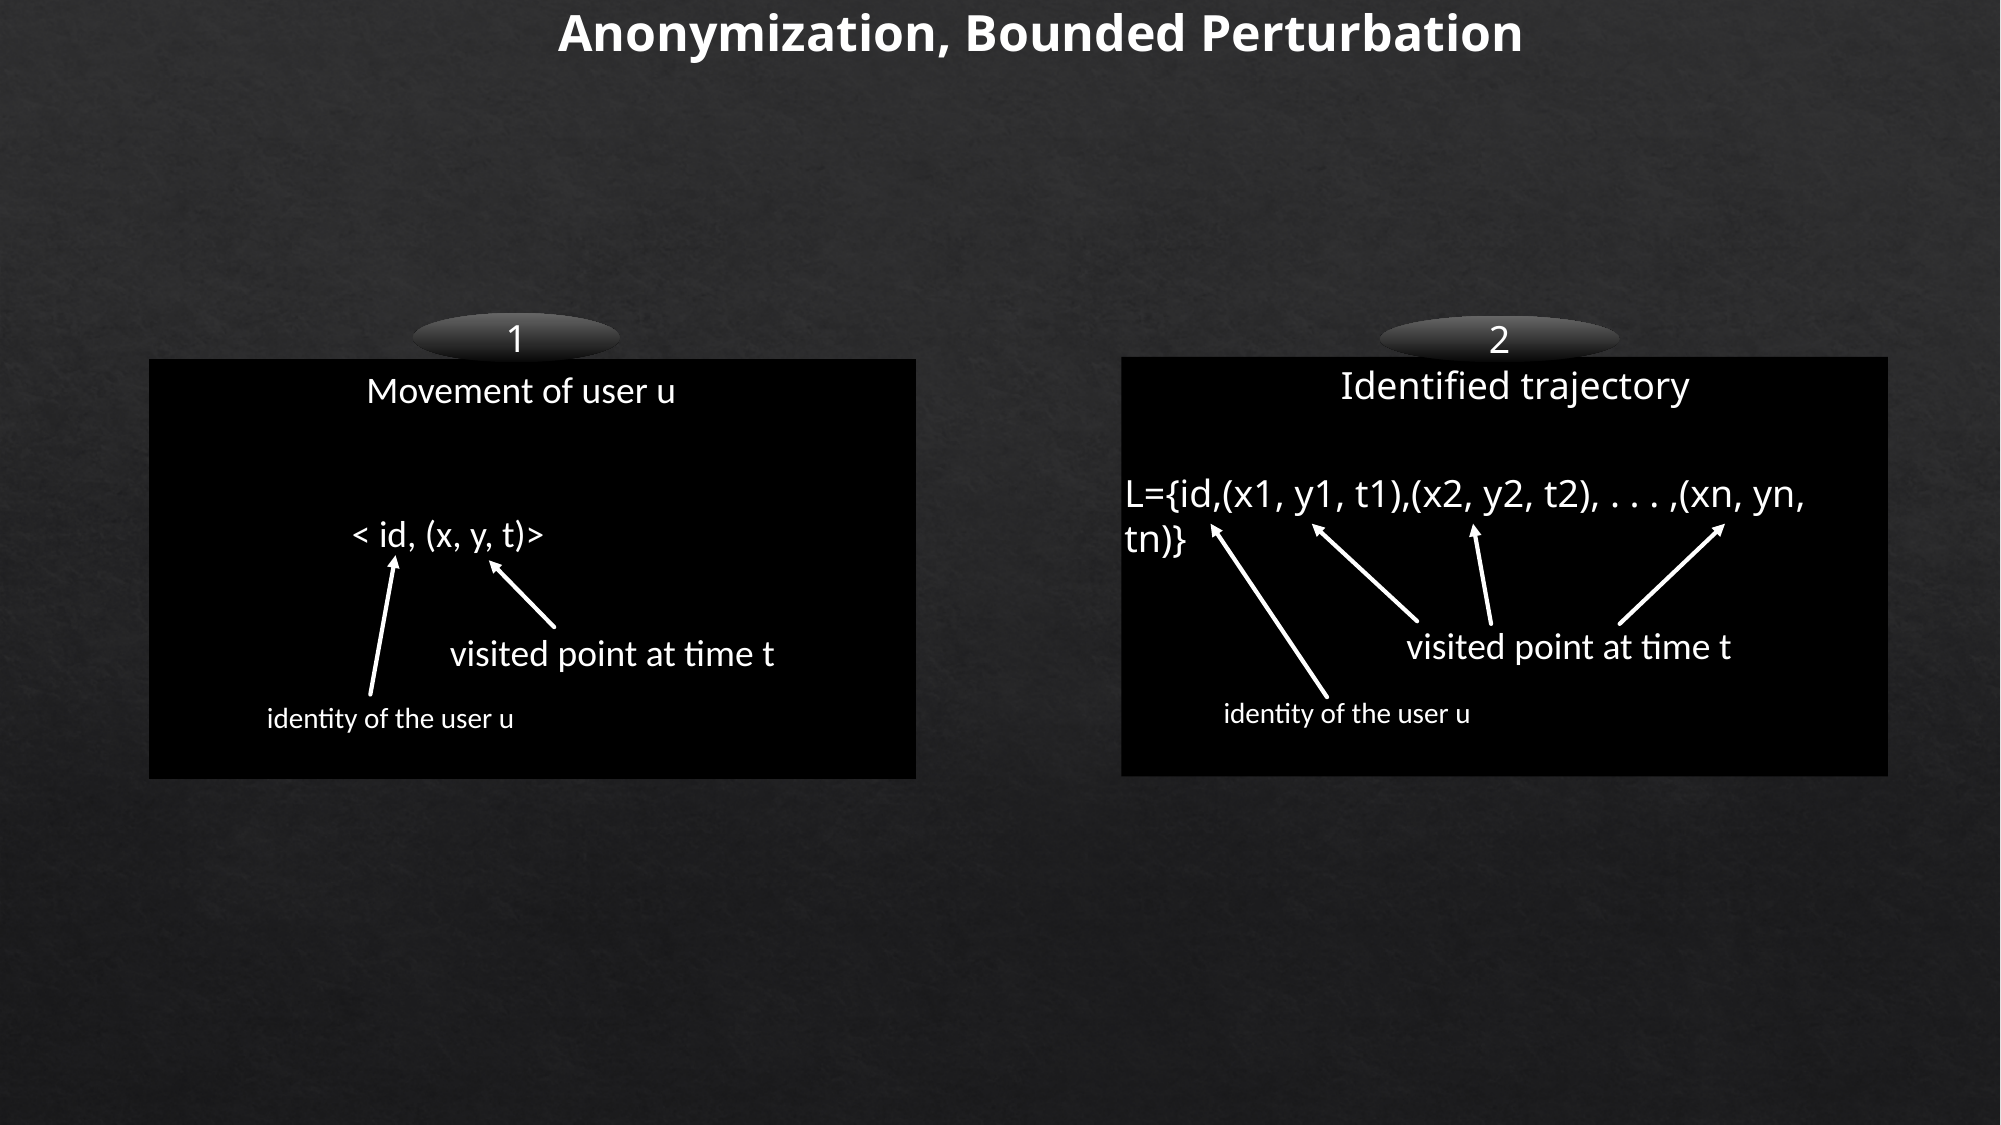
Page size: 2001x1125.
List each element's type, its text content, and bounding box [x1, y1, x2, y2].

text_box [1472, 523, 1492, 625]
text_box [1311, 523, 1418, 622]
text_box Identified trajectory [1186, 354, 1846, 415]
text_box visited point at time t [435, 621, 811, 681]
text_box identity of the user u [1208, 686, 1555, 737]
text_box Movement of user u [213, 359, 830, 419]
text_box [1121, 568, 1888, 777]
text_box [488, 560, 555, 628]
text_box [1619, 523, 1726, 625]
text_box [1210, 523, 1328, 698]
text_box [370, 554, 396, 695]
text_box < id, (x, y, t)> [252, 502, 628, 563]
text_box Anonymization, Bounded Perturbation [543, 0, 1599, 69]
text_box 1 [412, 313, 620, 363]
text_box 2 [1379, 315, 1620, 363]
text_box [1121, 356, 1888, 463]
text_box L={id,(x1, y1, t1),(x2, y2, t2), . . . ,(xn, yn, tn)} [1109, 463, 1889, 568]
text_box visited point at time t [1391, 614, 1827, 674]
text_box [149, 359, 916, 779]
text_box identity of the user u [252, 692, 552, 742]
